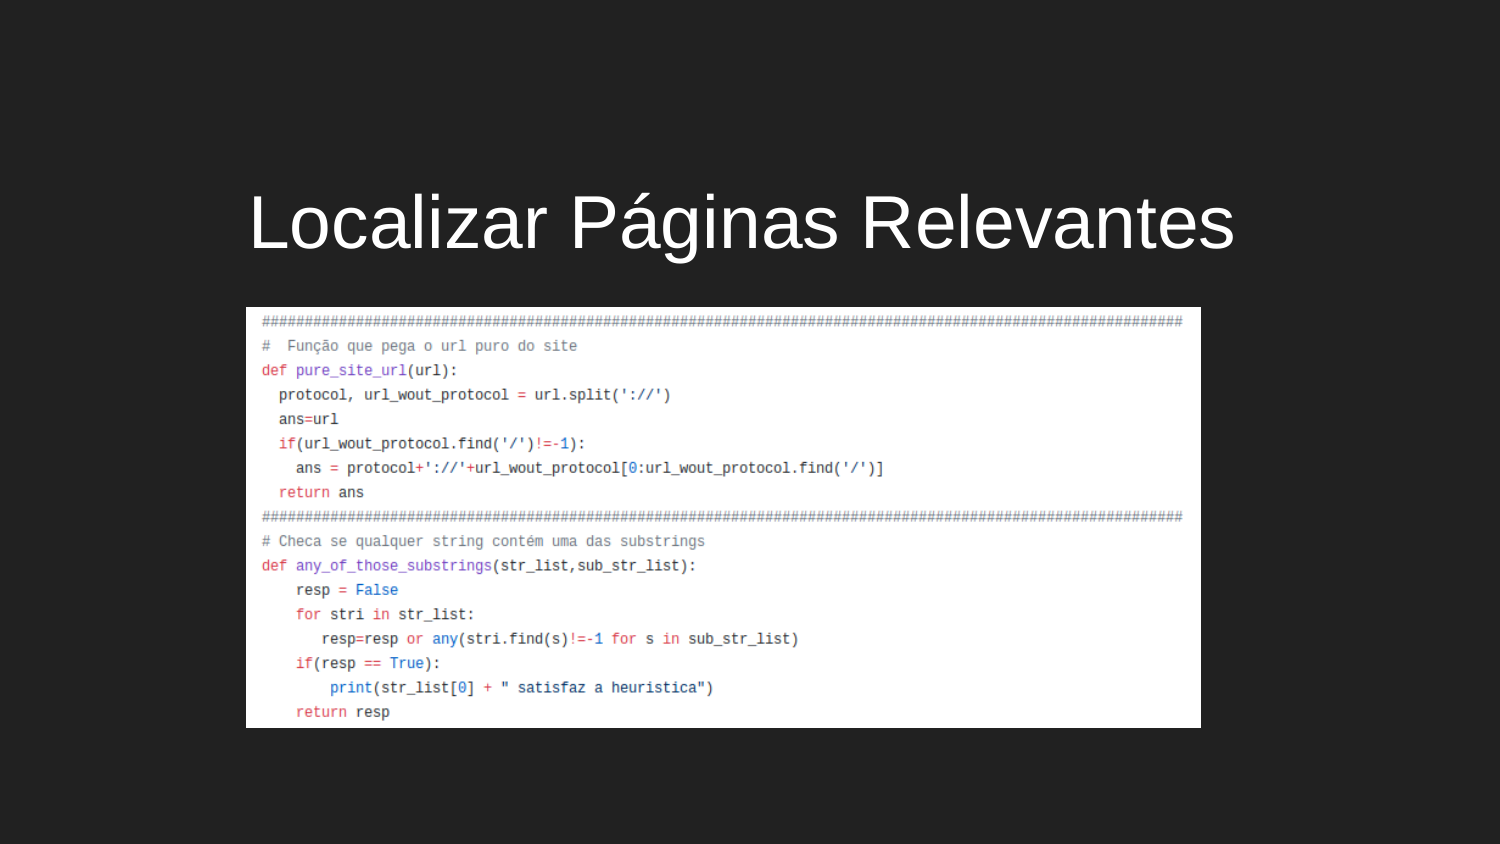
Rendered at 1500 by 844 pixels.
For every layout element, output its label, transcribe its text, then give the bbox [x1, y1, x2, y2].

picture [246, 307, 1202, 729]
title Localizar Páginas Relevantes [43, 149, 1442, 288]
